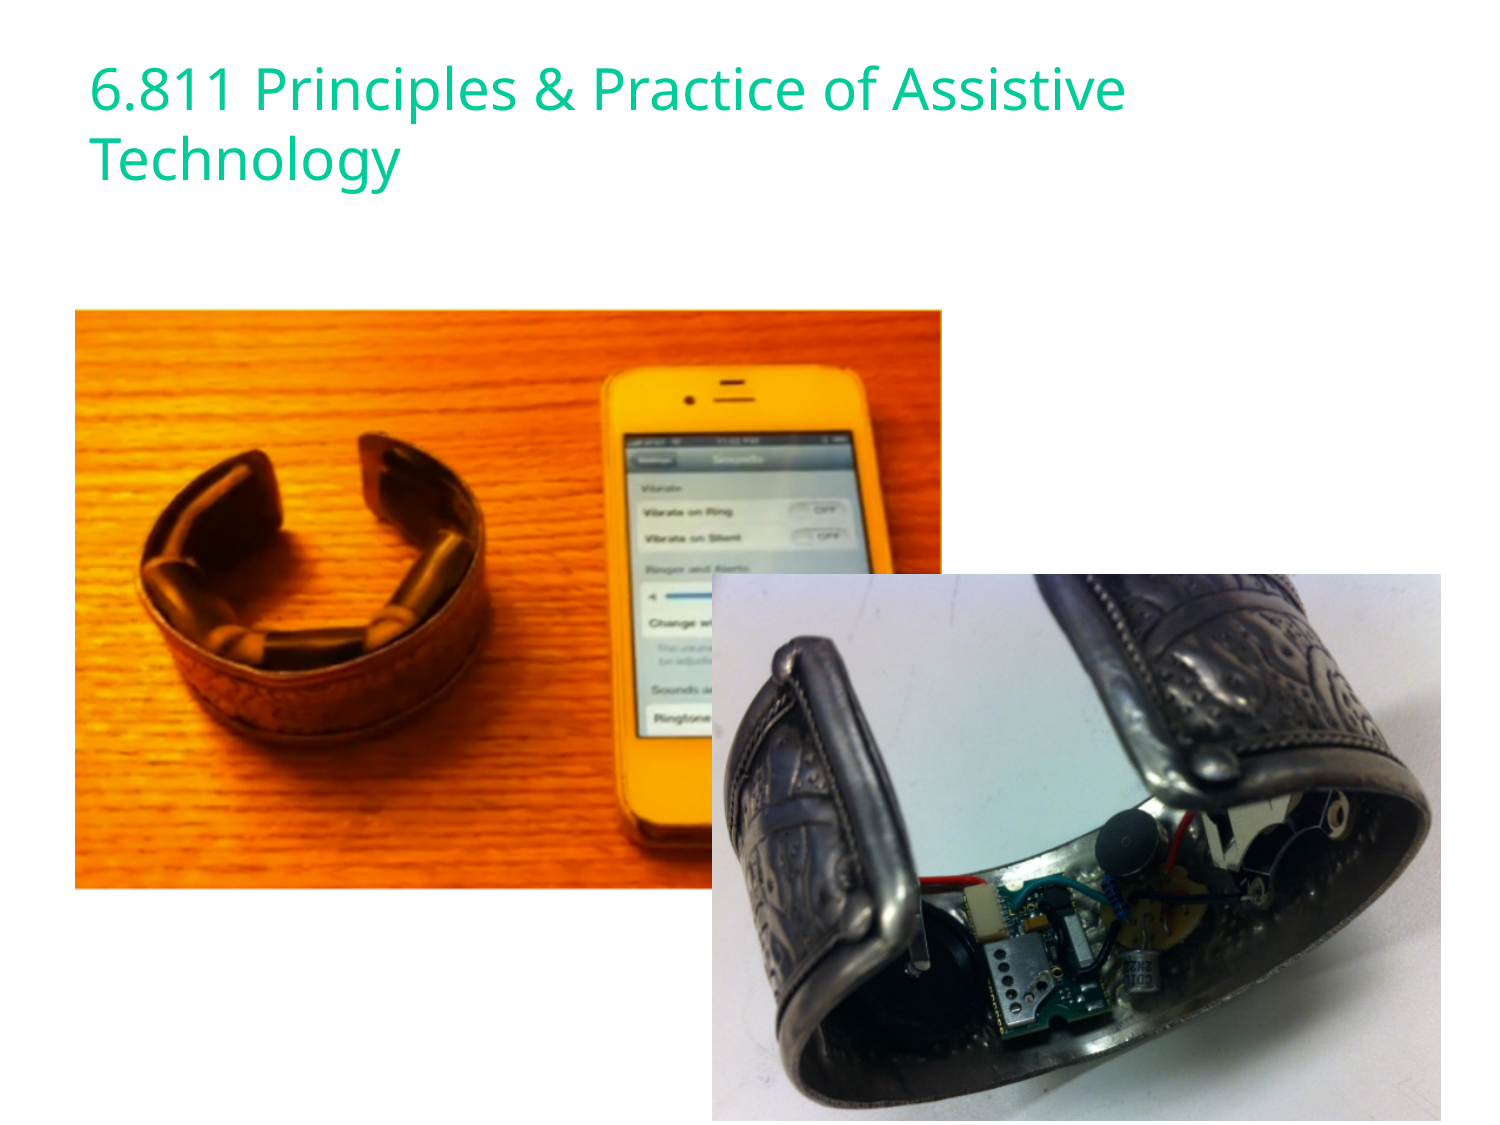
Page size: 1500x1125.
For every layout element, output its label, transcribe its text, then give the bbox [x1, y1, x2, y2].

title 6.811 Principles & Practice of Assistive Technology [75, 45, 1425, 233]
picture [74, 274, 1441, 1121]
